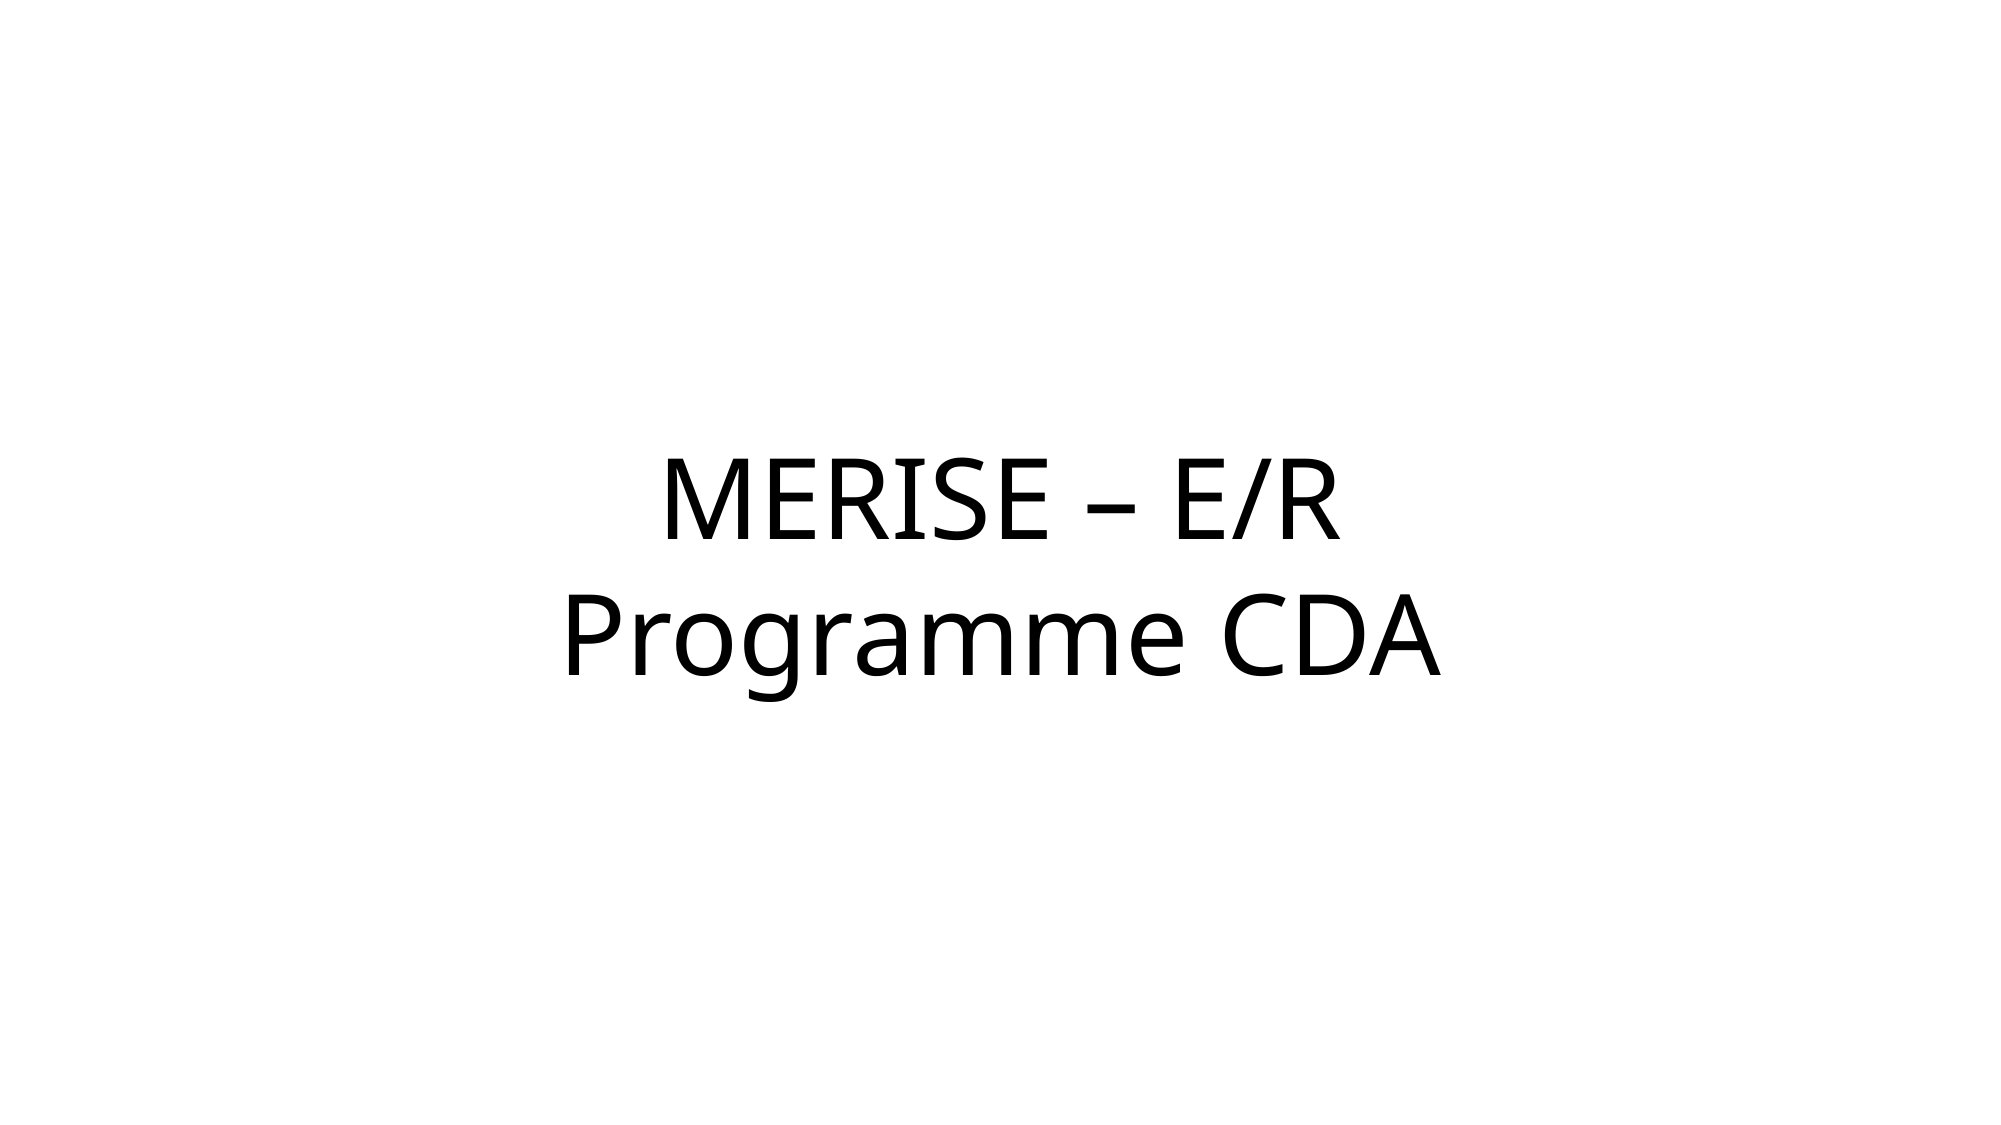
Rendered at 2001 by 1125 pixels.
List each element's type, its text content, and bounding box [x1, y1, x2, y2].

text_box MERISE – E/R Programme CDA [529, 420, 1471, 705]
